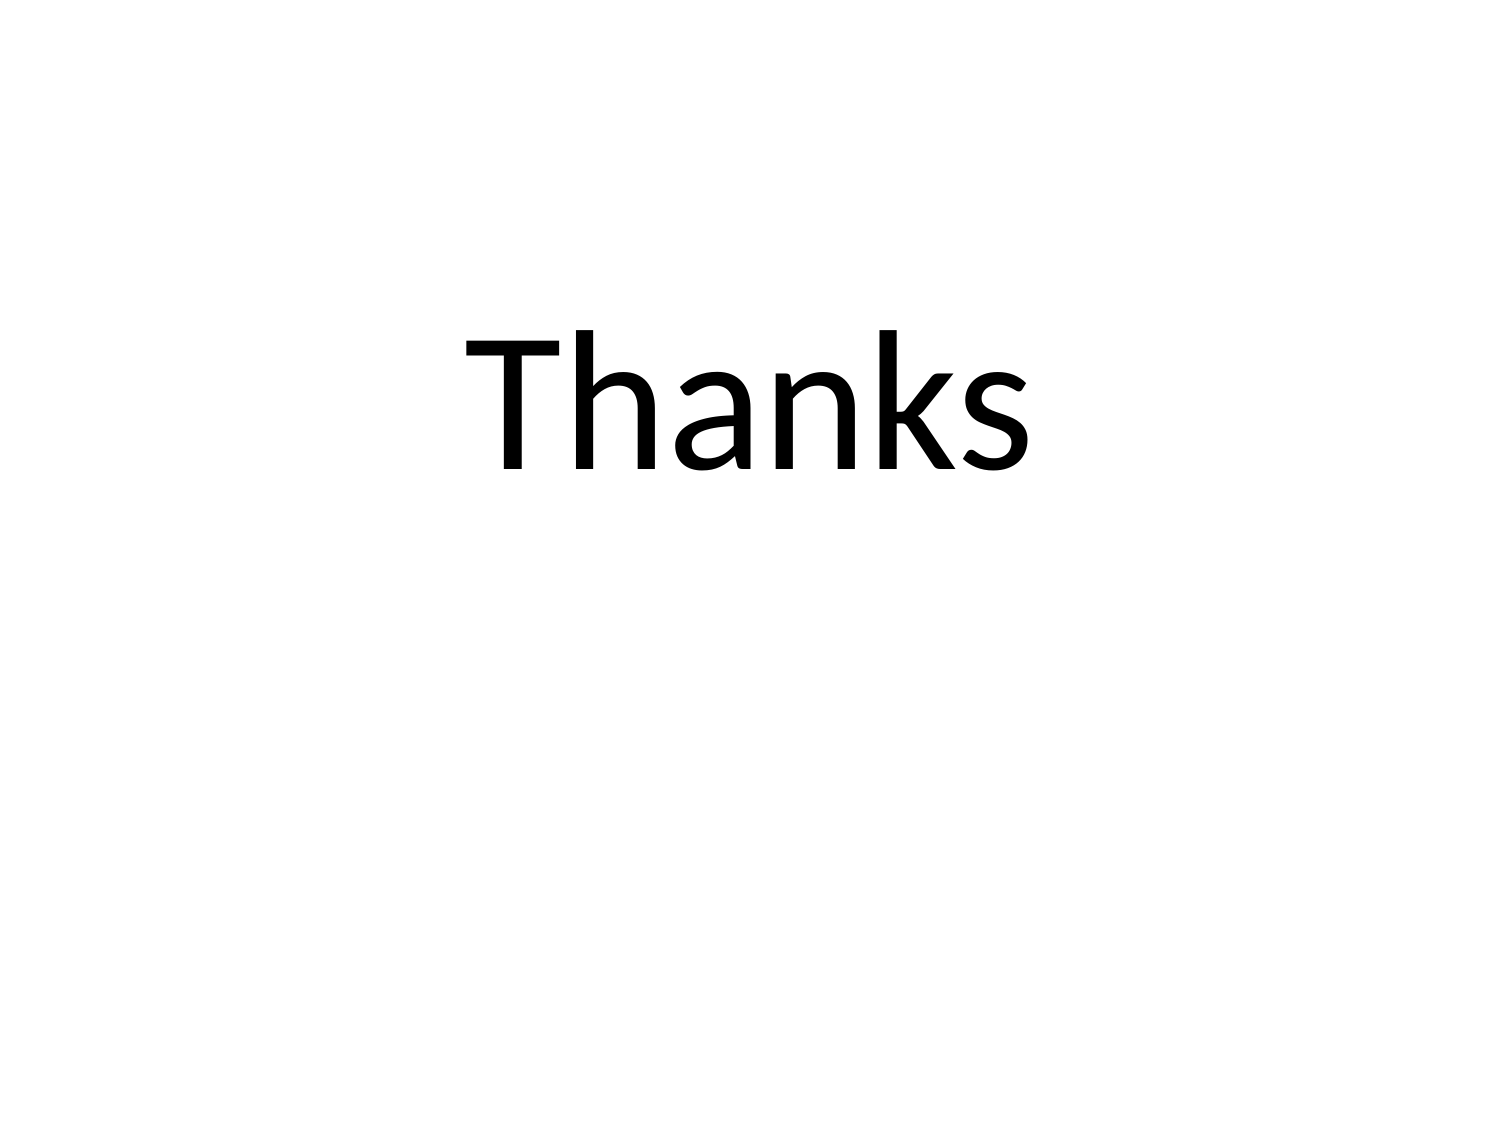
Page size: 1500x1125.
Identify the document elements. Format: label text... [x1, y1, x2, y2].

title Thanks [112, 187, 1388, 591]
